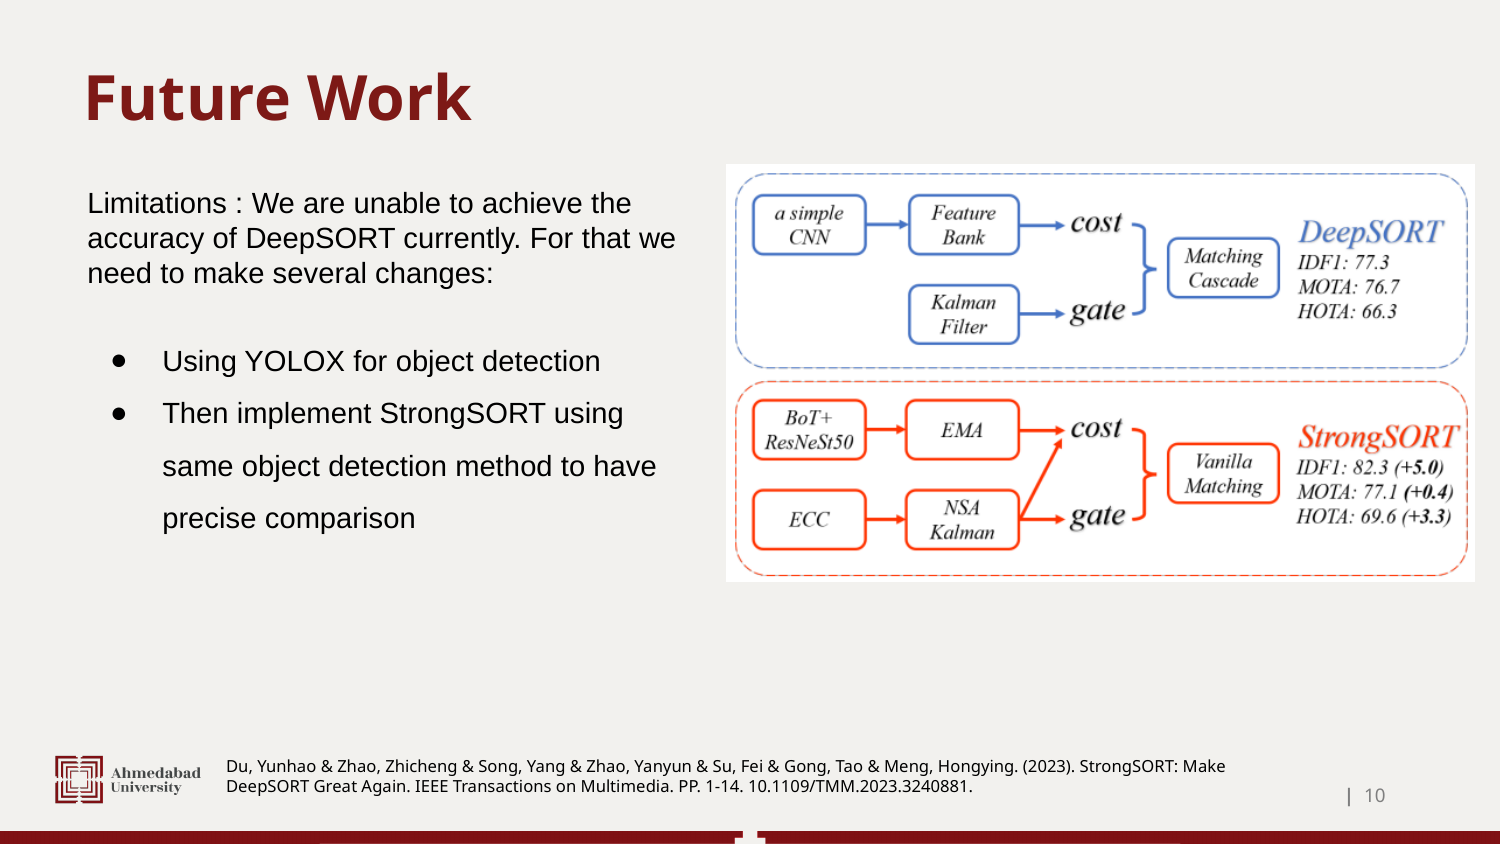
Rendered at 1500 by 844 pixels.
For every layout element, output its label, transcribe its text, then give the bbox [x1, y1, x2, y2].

slide_number | ‹#› [1329, 773, 1397, 820]
text_box Du, Yunhao & Zhao, Zhicheng & Song, Yang & Zhao, Yanyun & Su, Fei & Gong, Tao & Meng, Hongying. (2023). StrongSORT: Make DeepSORT Great Again. IEEE Transactions on Multimedia. PP. 1-14. 10.1109/TMM.2023.3240881. [214, 744, 1286, 807]
picture [44, 742, 213, 817]
title Future Work [72, 0, 1367, 140]
text_box Limitations : We are unable to achieve the accuracy of DeepSORT currently. For that we need to make several changes: Using YOLOX for object detection Then implement StrongSORT using same object detection method to have precise comparison [72, 169, 702, 550]
picture [726, 164, 1476, 583]
picture [0, 831, 1500, 844]
